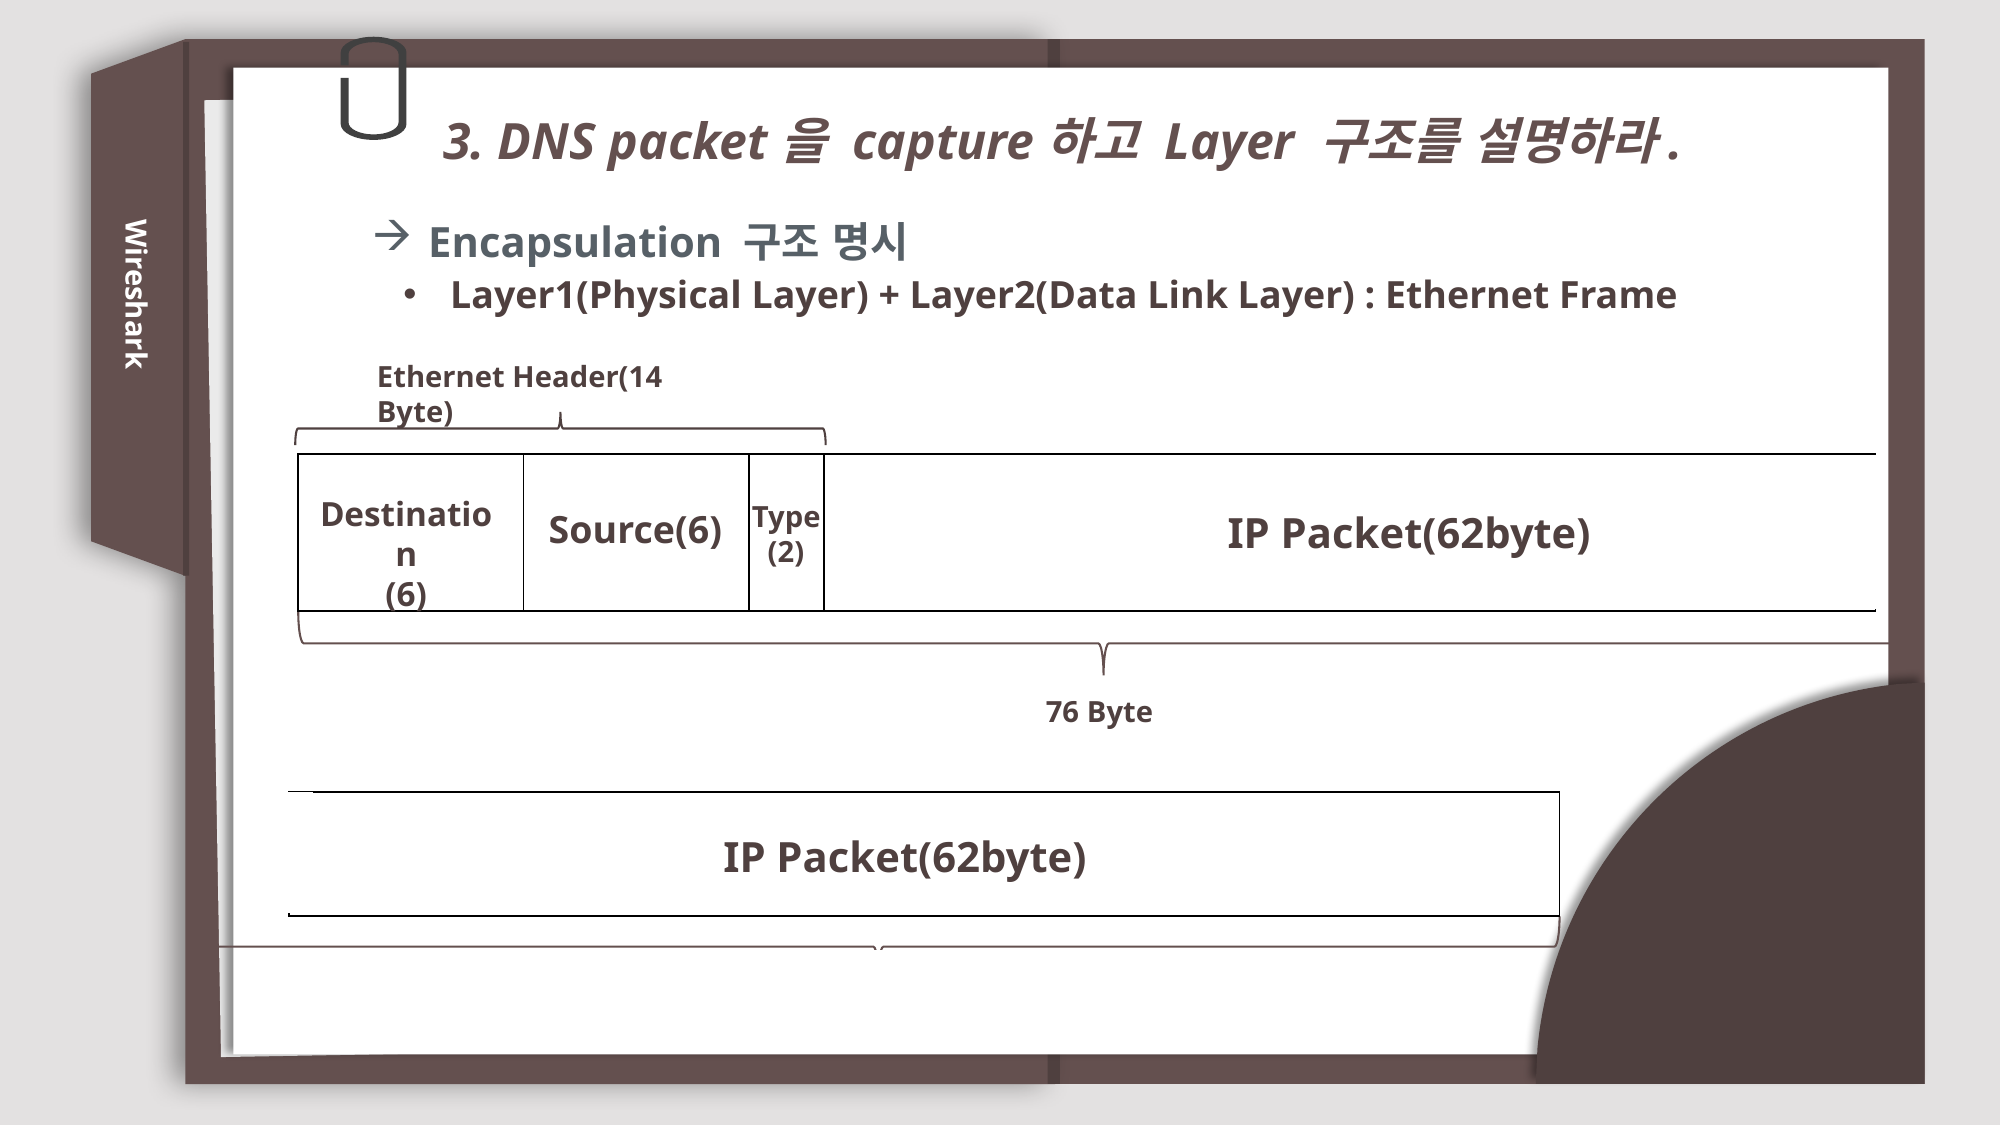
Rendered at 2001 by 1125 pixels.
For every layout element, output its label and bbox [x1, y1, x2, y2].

text_box [91, 39, 1925, 1084]
text_box [212, 36, 1889, 1055]
